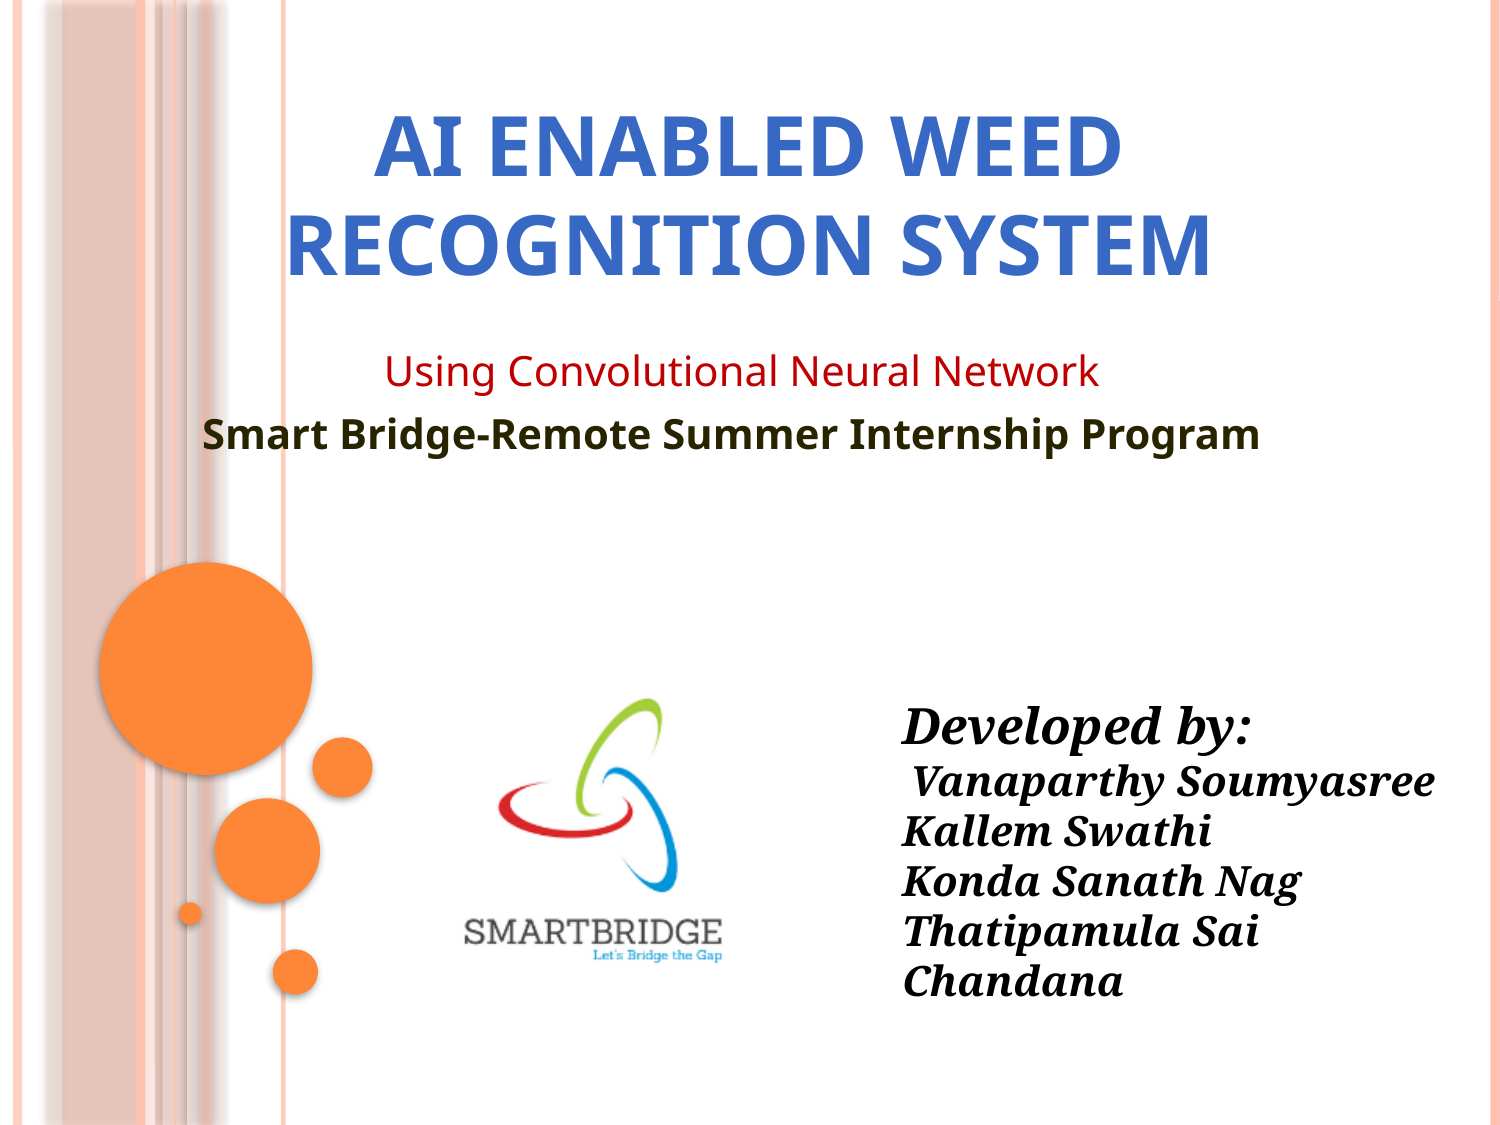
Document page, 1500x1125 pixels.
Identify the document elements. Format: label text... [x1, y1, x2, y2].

text_box Developed by: Vanaparthy Soumyasree Kallem Swathi Konda Sanath Nag Thatipamula Sai Chandana [887, 687, 1500, 1013]
picture [436, 674, 751, 988]
subtitle Using Convolutional Neural Network Smart Bridge-Remote Summer Internship Program [87, 337, 1376, 550]
title AI ENABLED WEED RECOGNITION SYSTEM [112, 75, 1388, 300]
